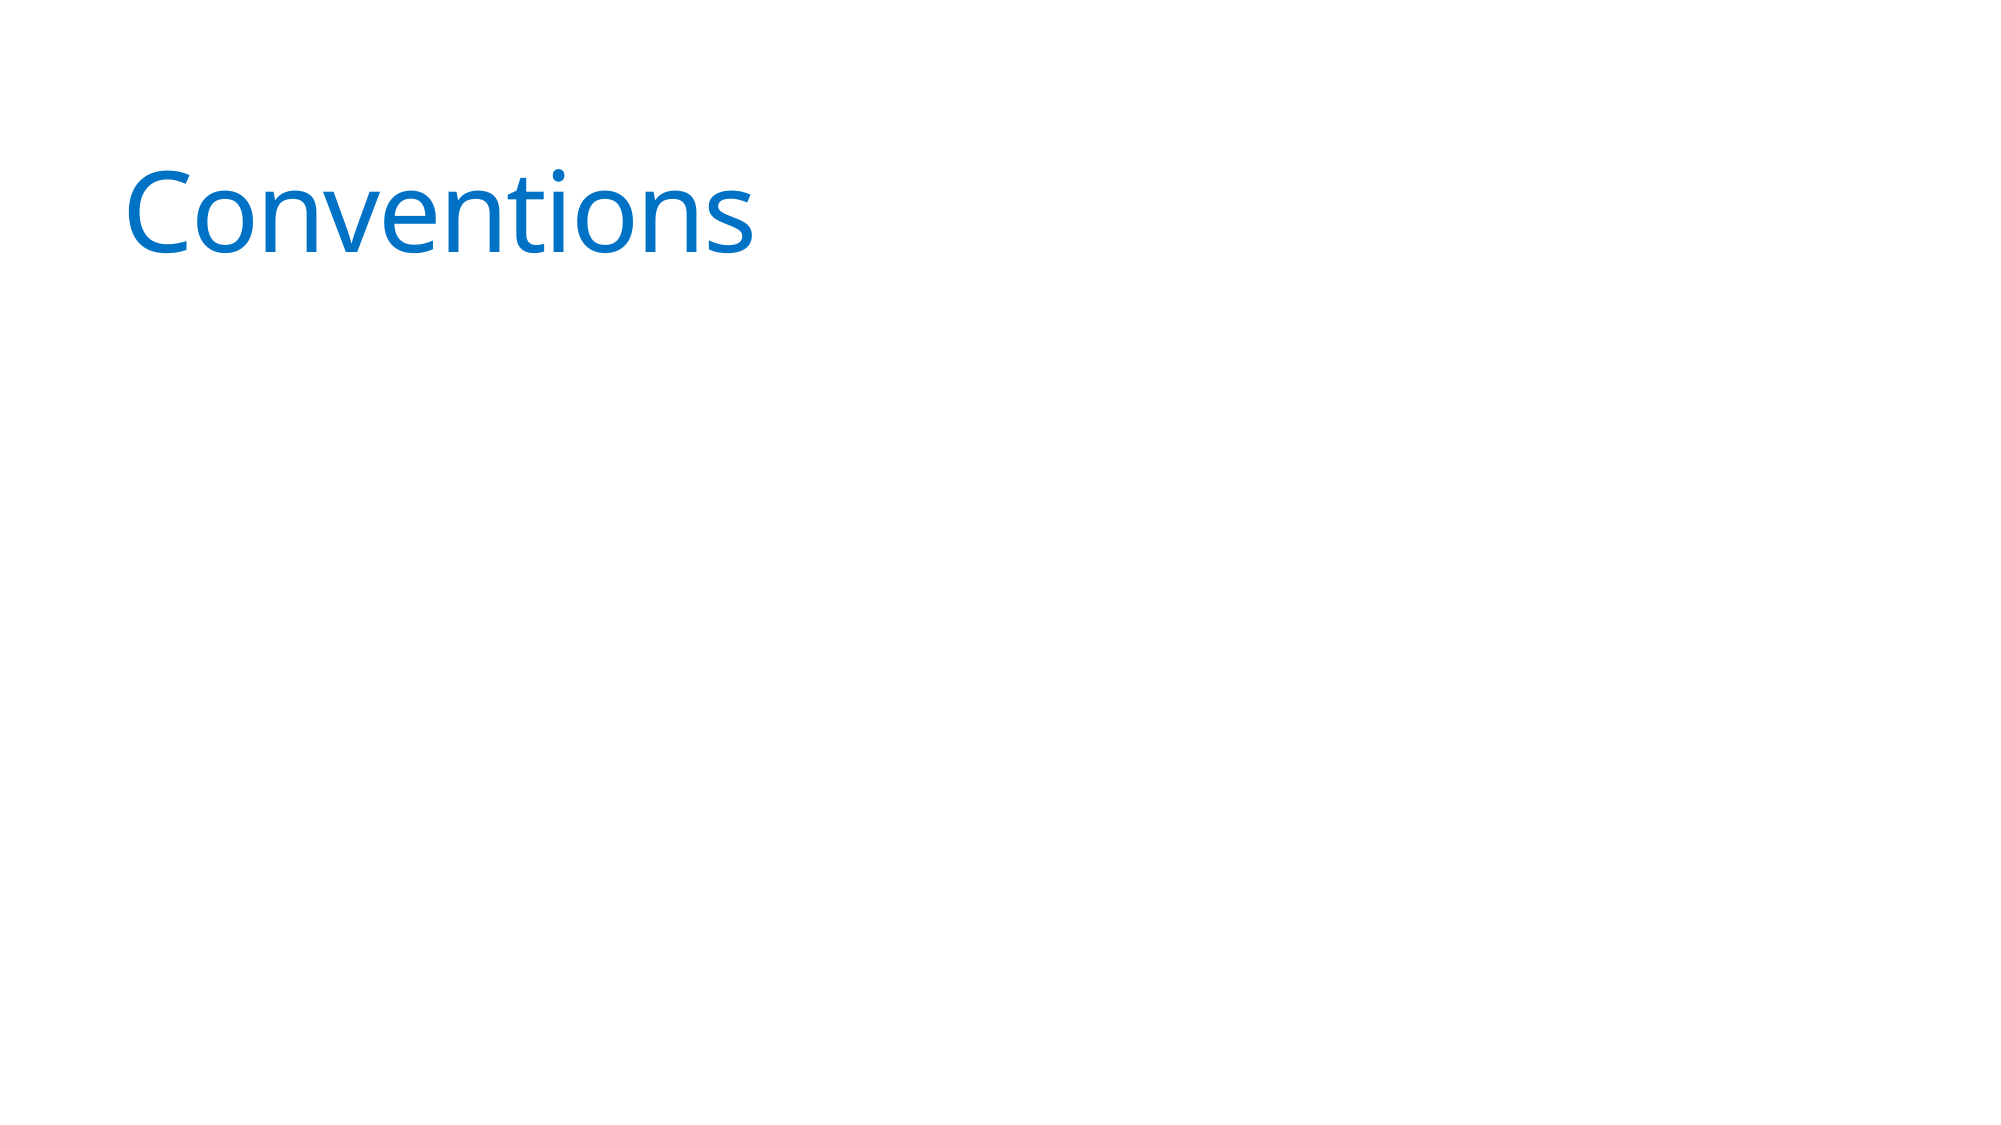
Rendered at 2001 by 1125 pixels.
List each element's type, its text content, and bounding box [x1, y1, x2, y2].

title Conventions [107, 81, 1875, 354]
